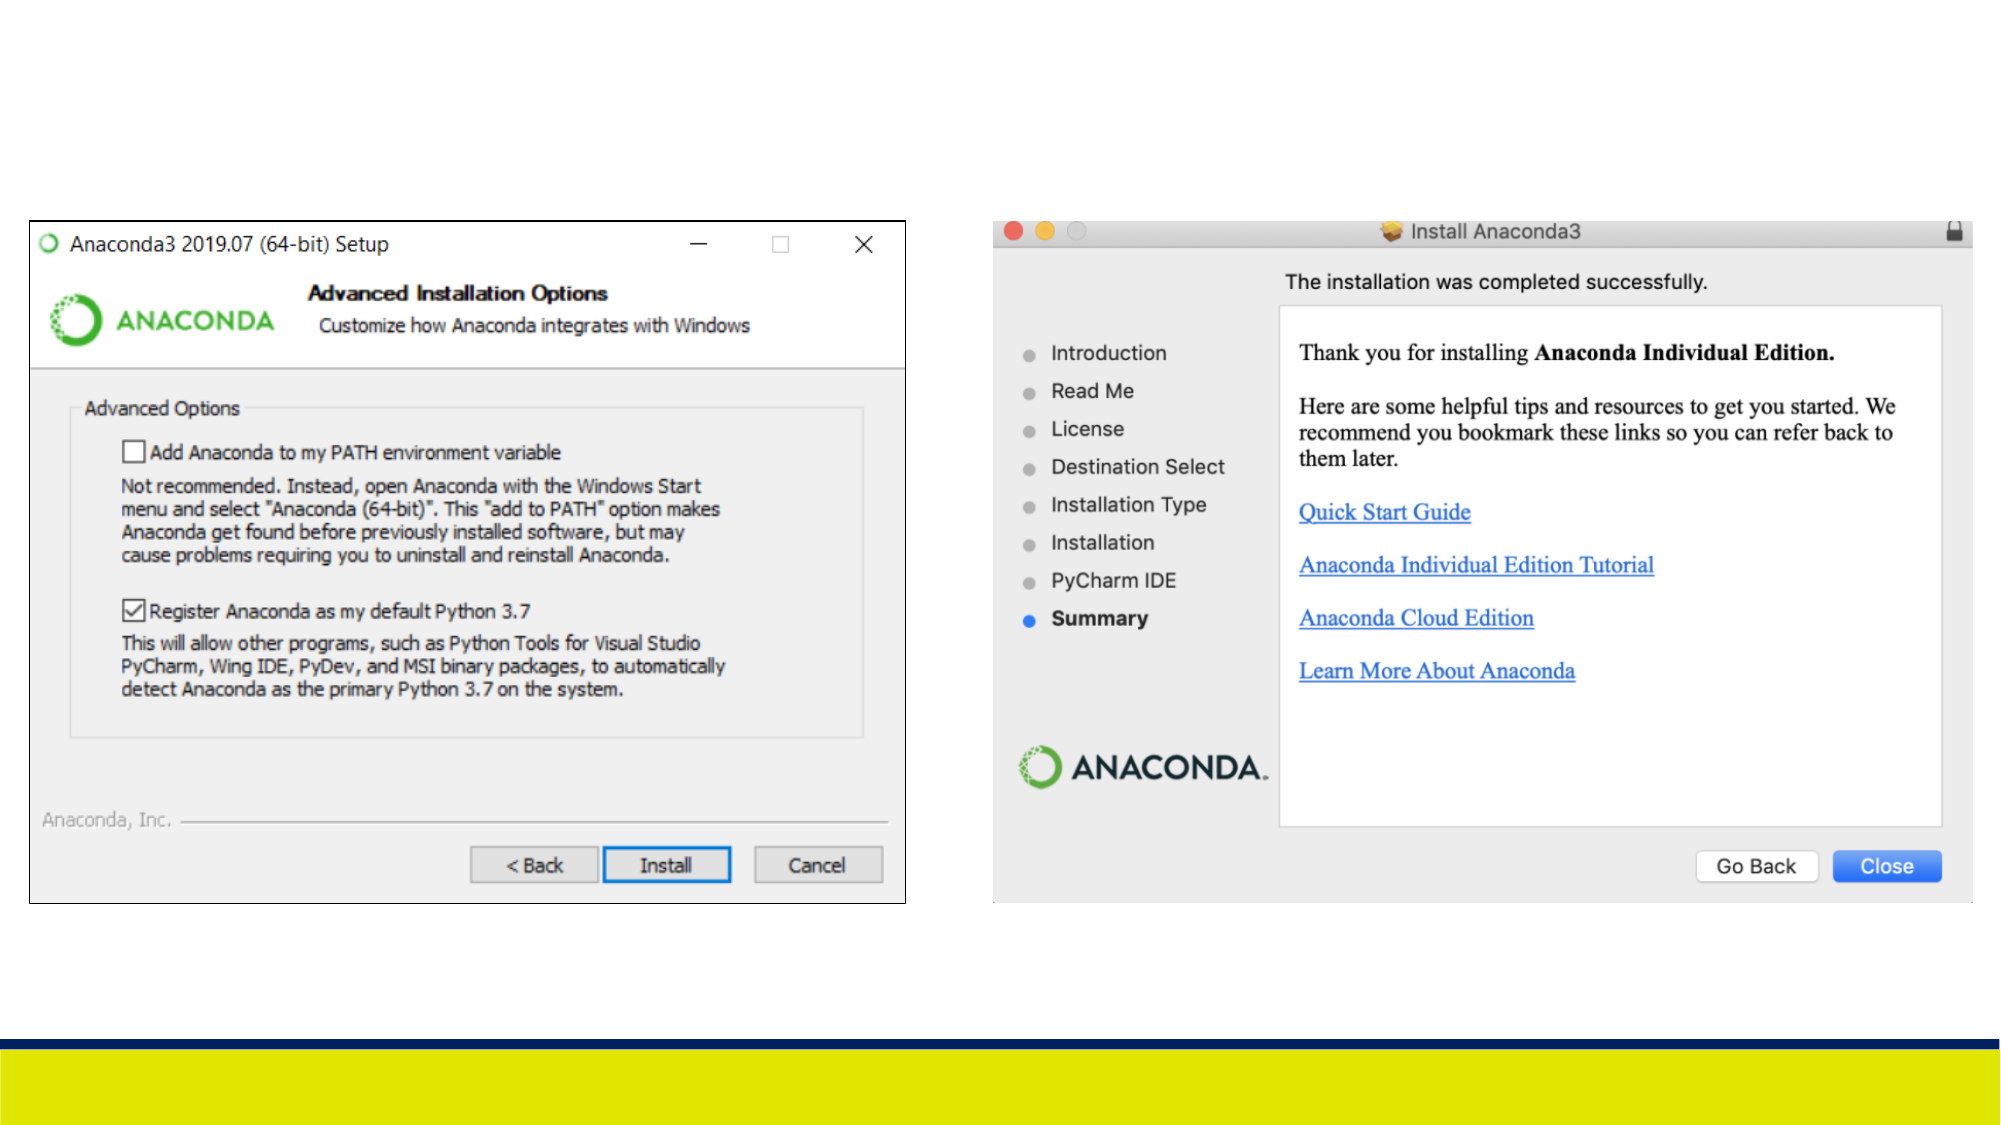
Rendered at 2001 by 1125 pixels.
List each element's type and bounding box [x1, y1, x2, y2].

picture [30, 221, 906, 904]
picture [993, 221, 1980, 904]
